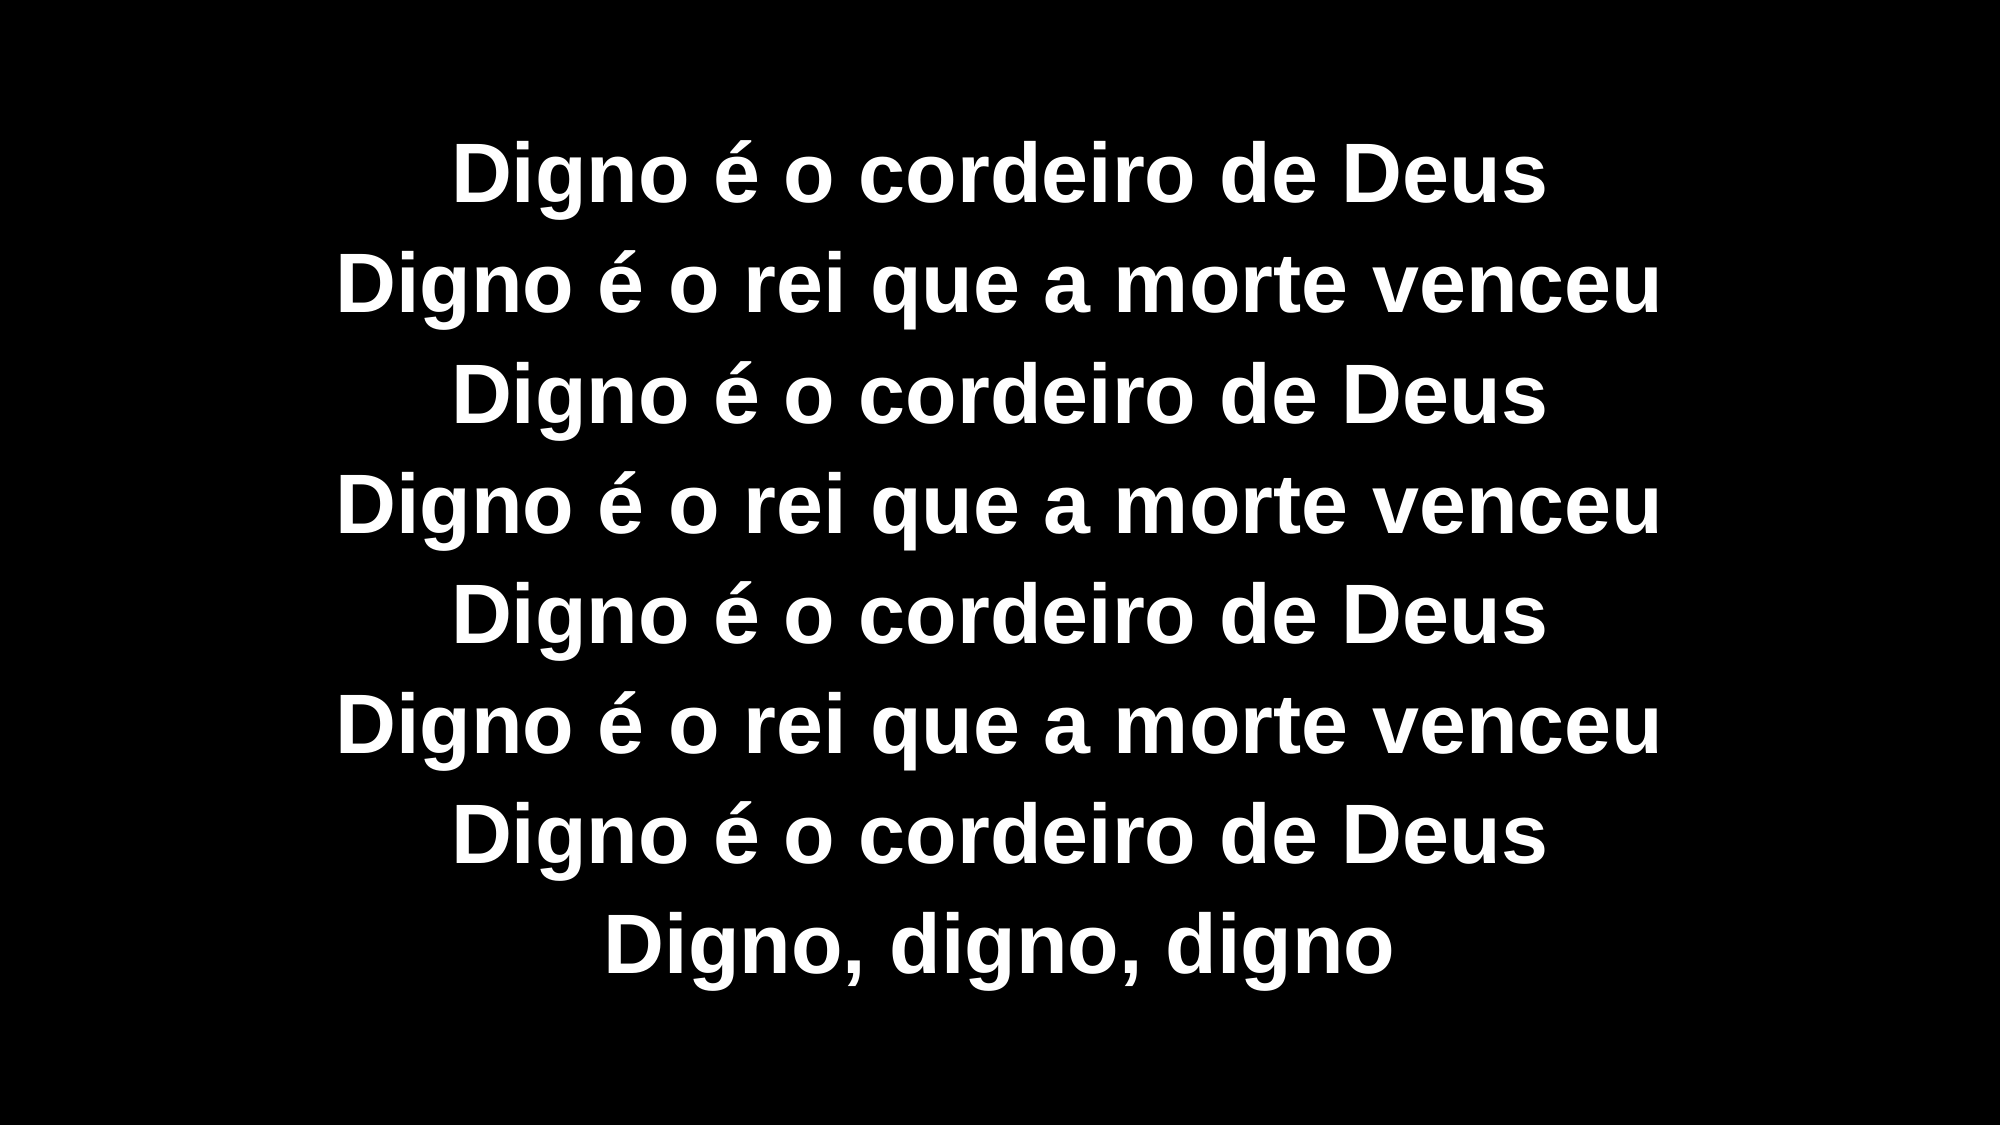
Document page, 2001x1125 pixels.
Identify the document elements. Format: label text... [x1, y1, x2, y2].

list Digno é o cordeiro de Deus Digno é o rei que a morte venceu Digno é o cordeiro de Deus Digno é o rei que a morte venceu Digno é o cordeiro de Deus Digno é o rei que a morte venceu Digno é o cordeiro de Deus Digno, digno, digno [137, 122, 1863, 1003]
